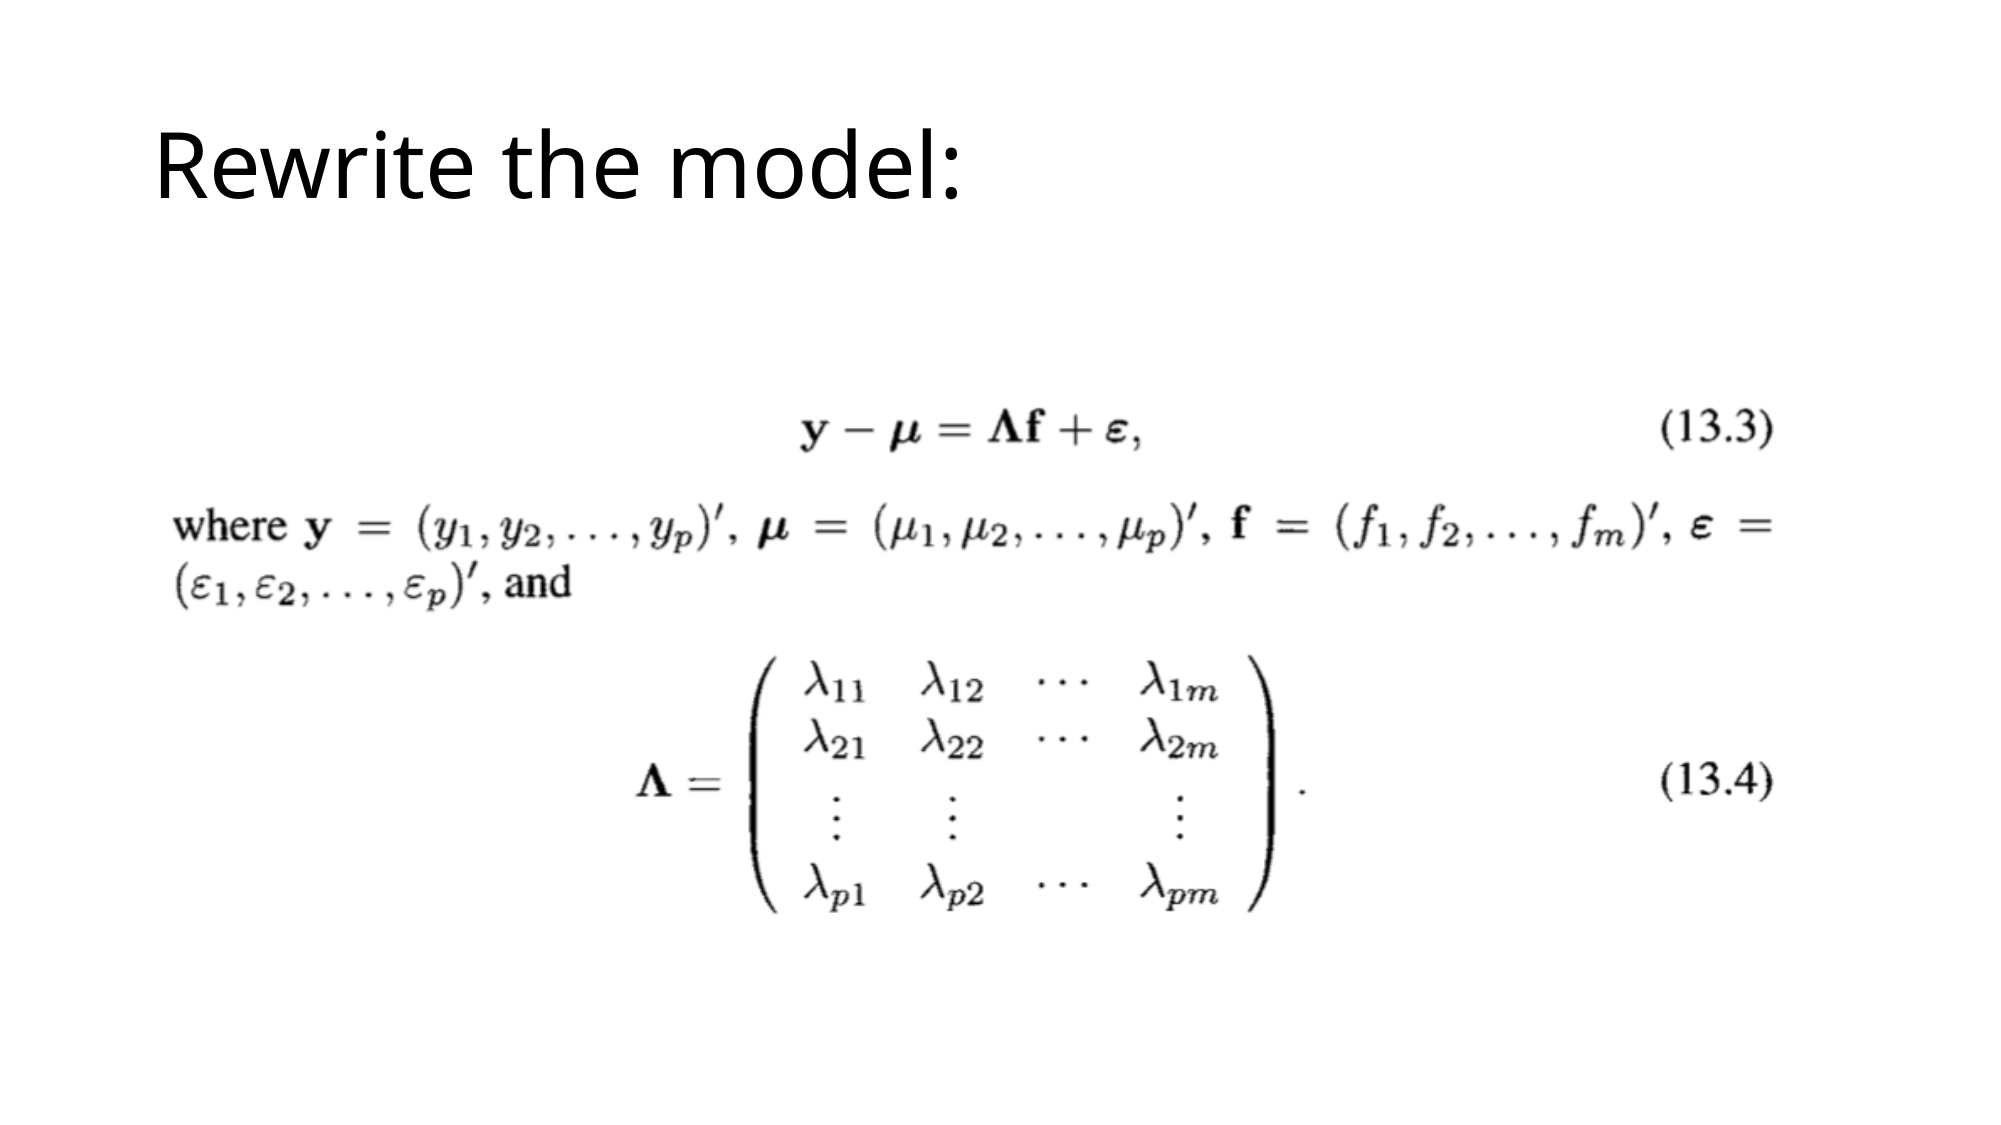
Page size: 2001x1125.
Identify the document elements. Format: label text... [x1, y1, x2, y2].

title Rewrite the model: [137, 59, 1863, 278]
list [137, 358, 1863, 955]
